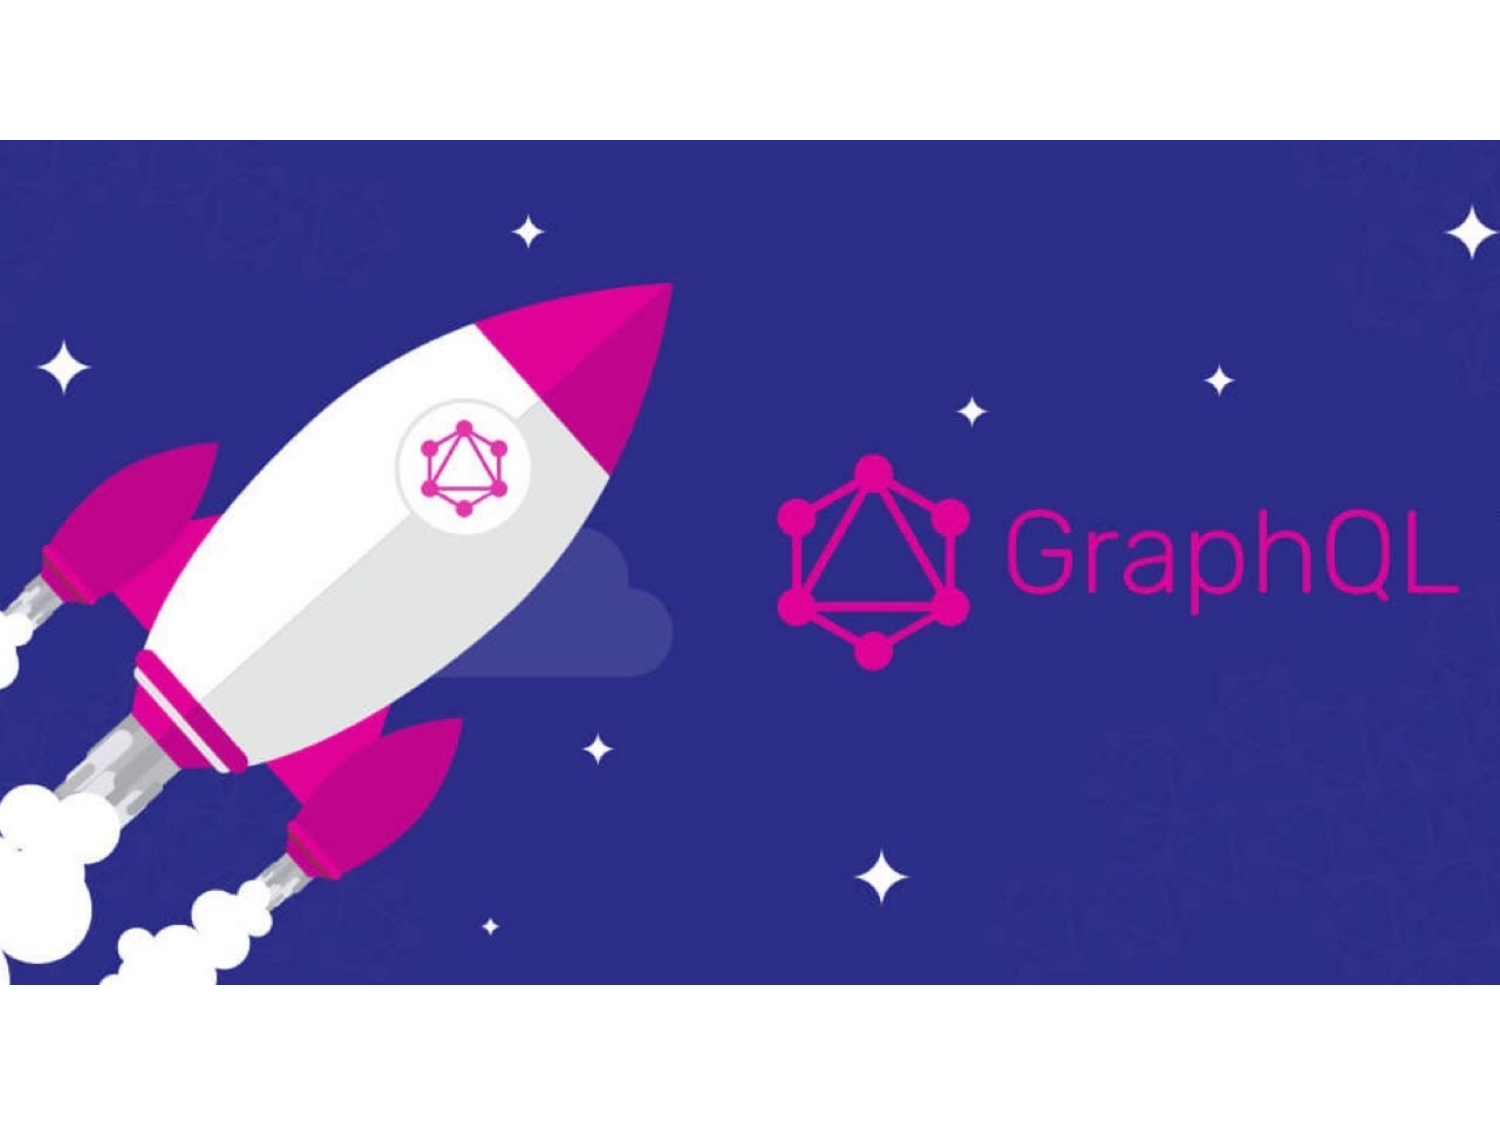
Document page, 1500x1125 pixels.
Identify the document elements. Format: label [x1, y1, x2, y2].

picture [0, 140, 1500, 985]
